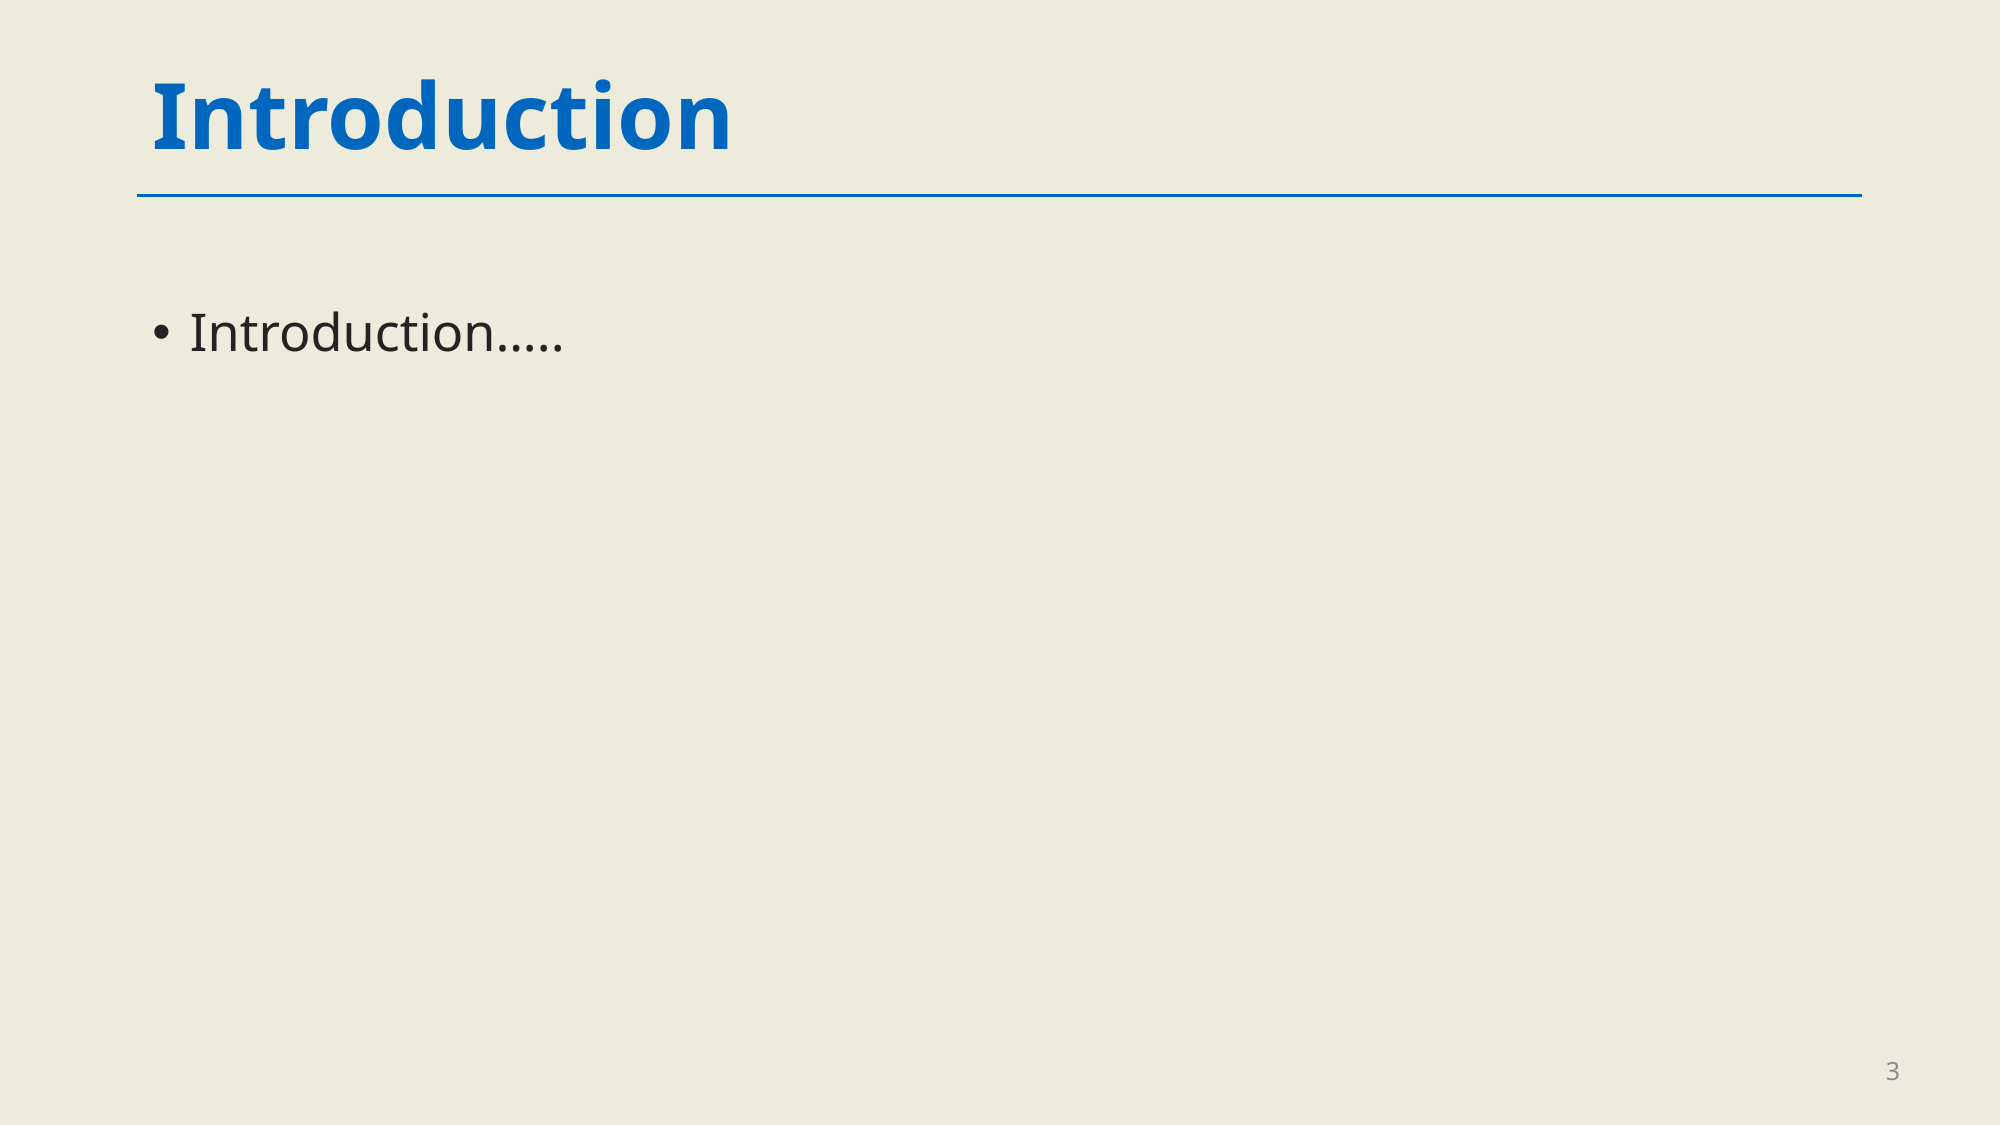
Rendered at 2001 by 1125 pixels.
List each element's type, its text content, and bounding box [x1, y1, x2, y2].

title Introduction [137, 59, 1863, 180]
slide_number 3 [1465, 1042, 1916, 1103]
list Introduction….. [137, 299, 1863, 688]
